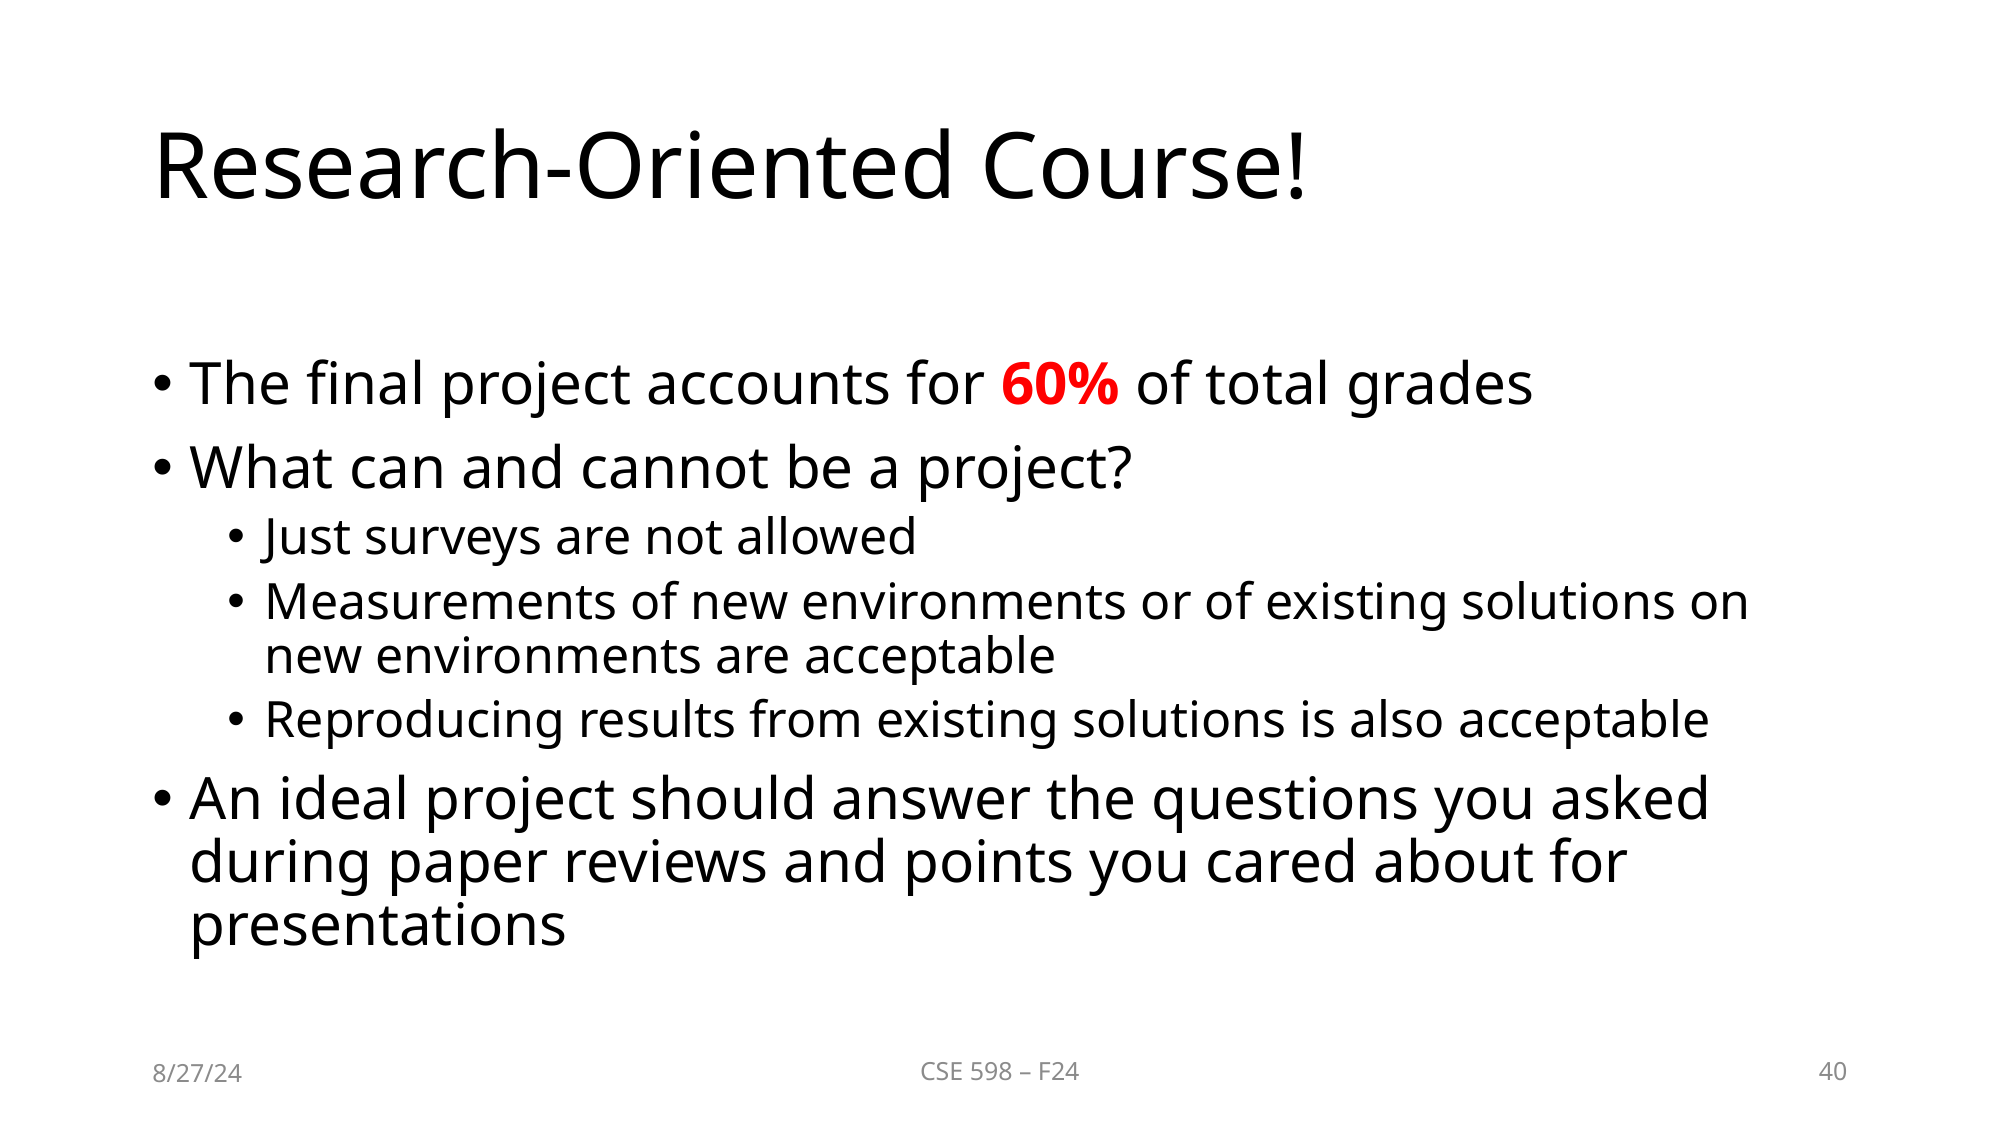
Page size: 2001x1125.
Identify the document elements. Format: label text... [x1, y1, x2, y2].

list The final project accounts for 60% of total grades What can and cannot be a project? Just surveys are not allowed Measurements of new environments or of existing solutions on new environments are acceptable Reproducing results from existing solutions is also acceptable An ideal project should answer the questions you asked during paper reviews and points you cared about for presentations [137, 299, 1863, 1014]
footer CSE 598 – F24 [662, 1042, 1338, 1103]
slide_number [137, 1042, 588, 1103]
slide_number 40 [1412, 1042, 1863, 1103]
title Research-Oriented Course! [137, 59, 1863, 278]
